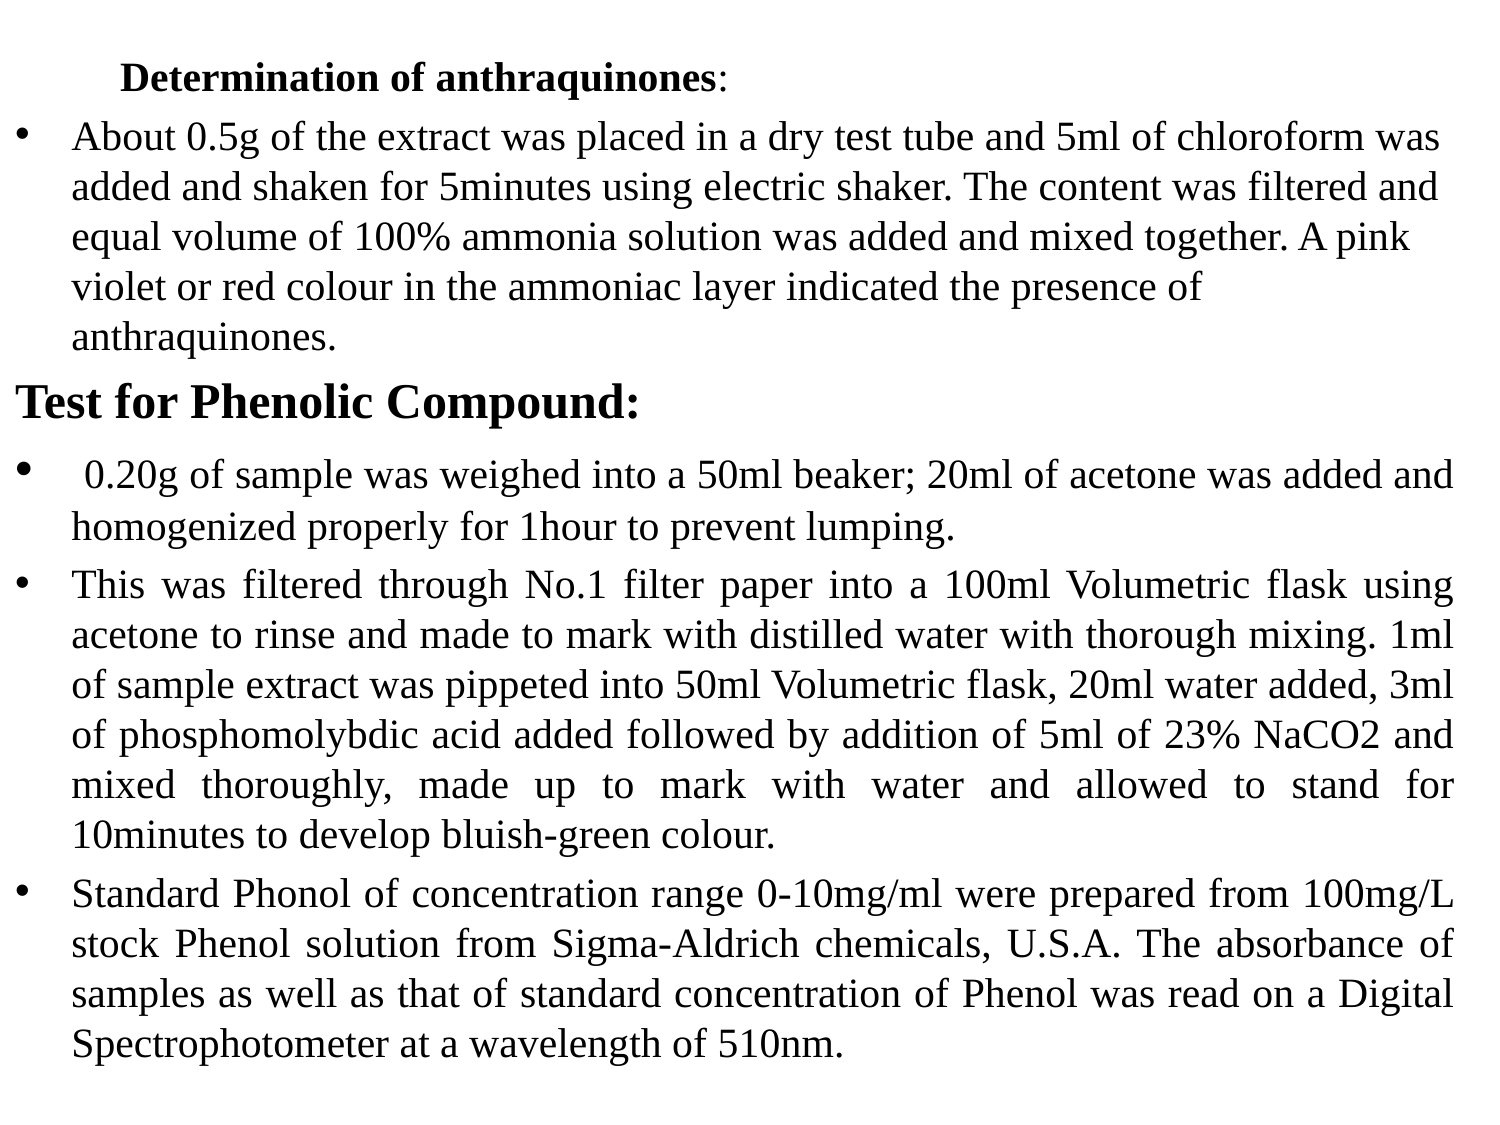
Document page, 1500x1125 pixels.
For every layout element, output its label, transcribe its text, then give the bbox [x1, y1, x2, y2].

list Determination of anthraquinones: About 0.5g of the extract was placed in a dry test tube and 5ml of chloroform was added and shaken for 5minutes using electric shaker. The content was filtered and equal volume of 100% ammonia solution was added and mixed together. A pink violet or red colour in the ammoniac layer indicated the presence of anthraquinones. Test for Phenolic Compound: 0.20g of sample was weighed into a 50ml beaker; 20ml of acetone was added and homogenized properly for 1hour to prevent lumping. This was filtered through No.1 filter paper into a 100ml Volumetric flask using acetone to rinse and made to mark with distilled water with thorough mixing. 1ml of sample extract was pippeted into 50ml Volumetric flask, 20ml water added, 3ml of phosphomolybdic acid added followed by addition of 5ml of 23% NaCO2 and mixed thoroughly, made up to mark with water and allowed to stand for 10minutes to develop bluish-green colour. Standard Phonol of concentration range 0-10mg/ml were prepared from 100mg/L stock Phenol solution from Sigma-Aldrich chemicals, U.S.A. The absorbance of samples as well as that of standard concentration of Phenol was read on a Digital Spectrophotometer at a wavelength of 510nm. [0, 42, 1471, 786]
